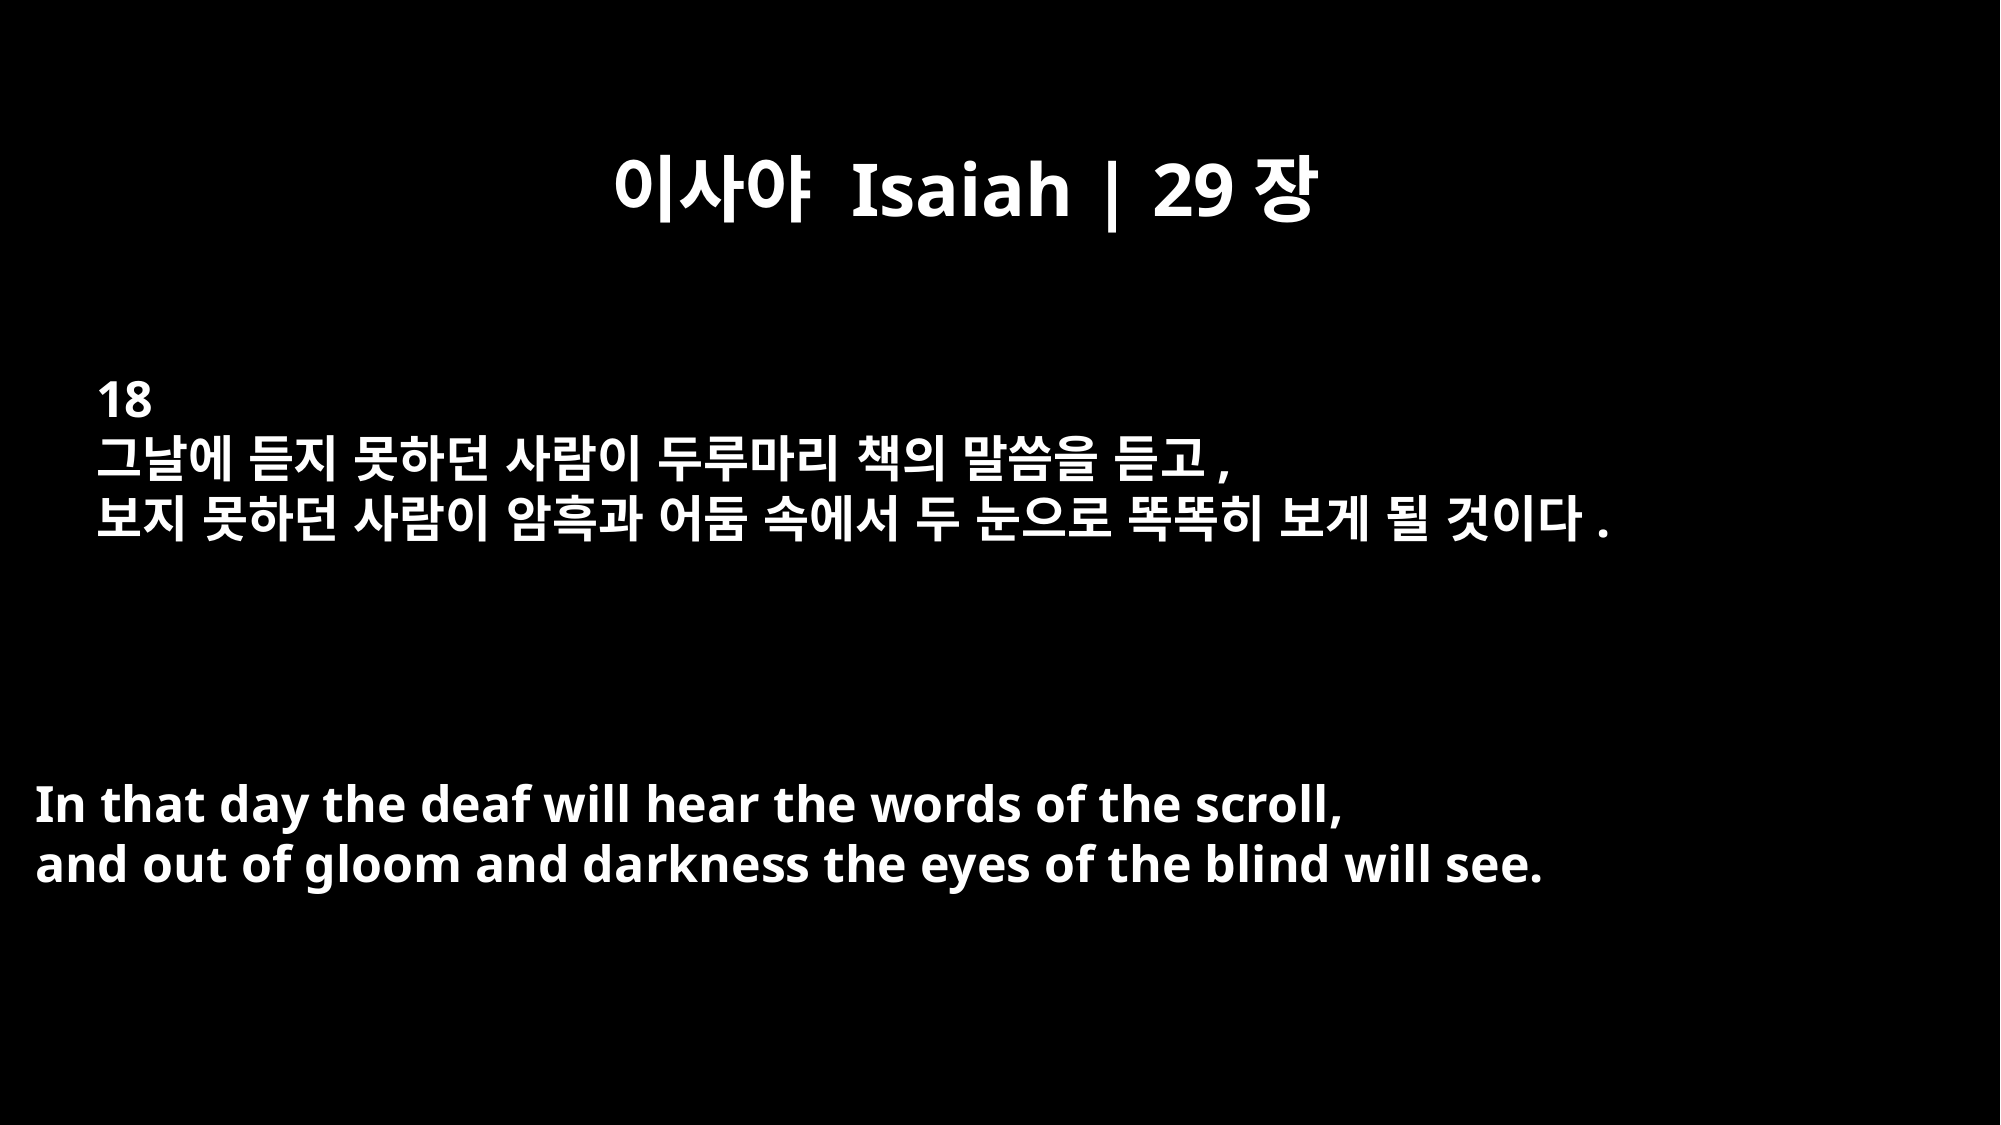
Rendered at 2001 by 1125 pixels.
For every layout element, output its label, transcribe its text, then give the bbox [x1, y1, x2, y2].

text_box 이사야 Isaiah | 29장 [596, 136, 1336, 239]
text_box 18 그날에 듣지 못하던 사람이 두루마리 책의 말씀을 듣고, 보지 못하던 사람이 암흑과 어둠 속에서 두 눈으로 똑똑히 보게 될 것이다. [81, 359, 1626, 555]
text_box In that day the deaf will hear the words of the scroll, and out of gloom and darkness the eyes of the blind will see. [20, 764, 1560, 900]
